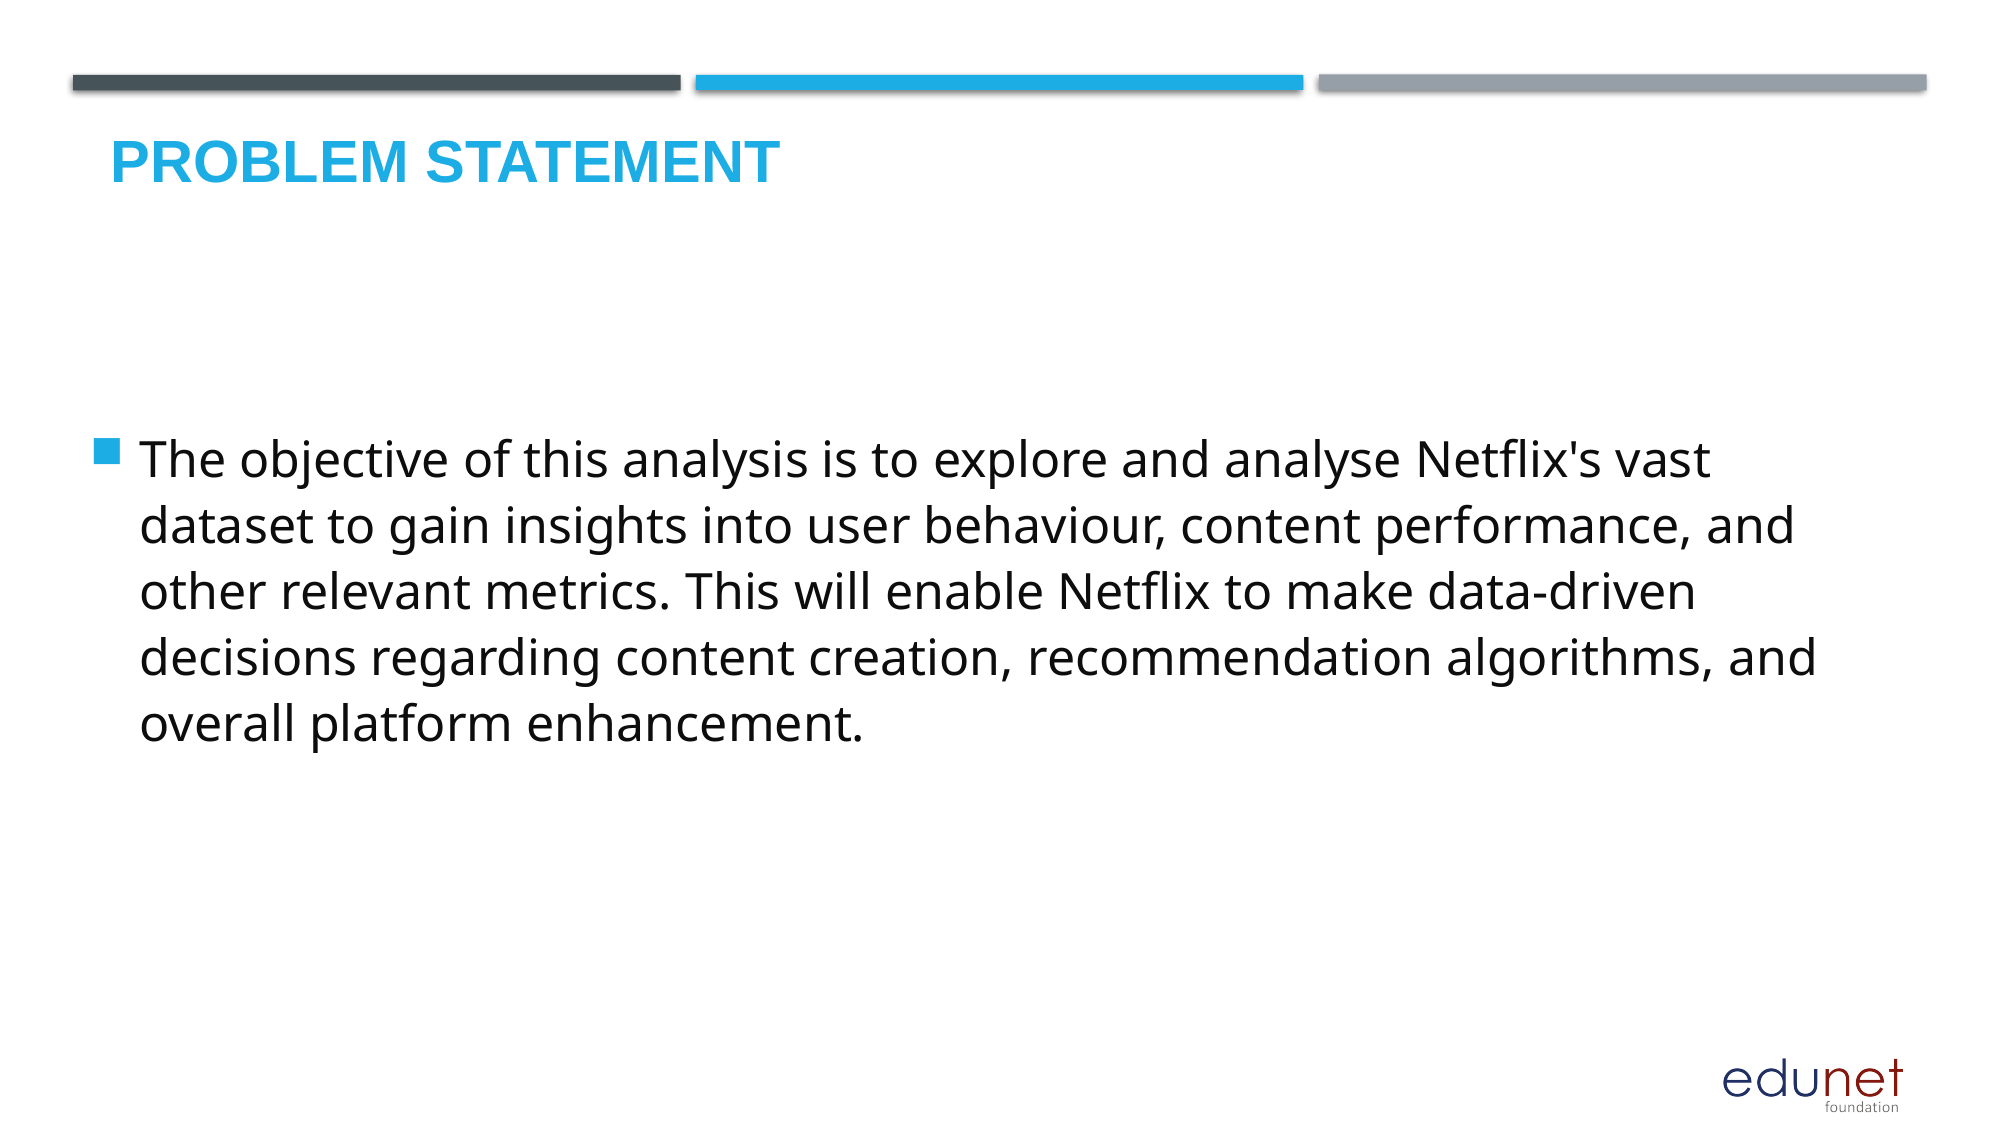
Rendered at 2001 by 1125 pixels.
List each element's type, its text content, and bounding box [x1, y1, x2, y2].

title Problem Statement [95, 115, 1905, 203]
picture [1719, 1056, 1905, 1116]
list The objective of this analysis is to explore and analyse Netflix's vast dataset to gain insights into user behaviour, content performance, and other relevant metrics. This will enable Netflix to make data-driven decisions regarding content creation, recommendation algorithms, and overall platform enhancement. [74, 203, 1884, 970]
